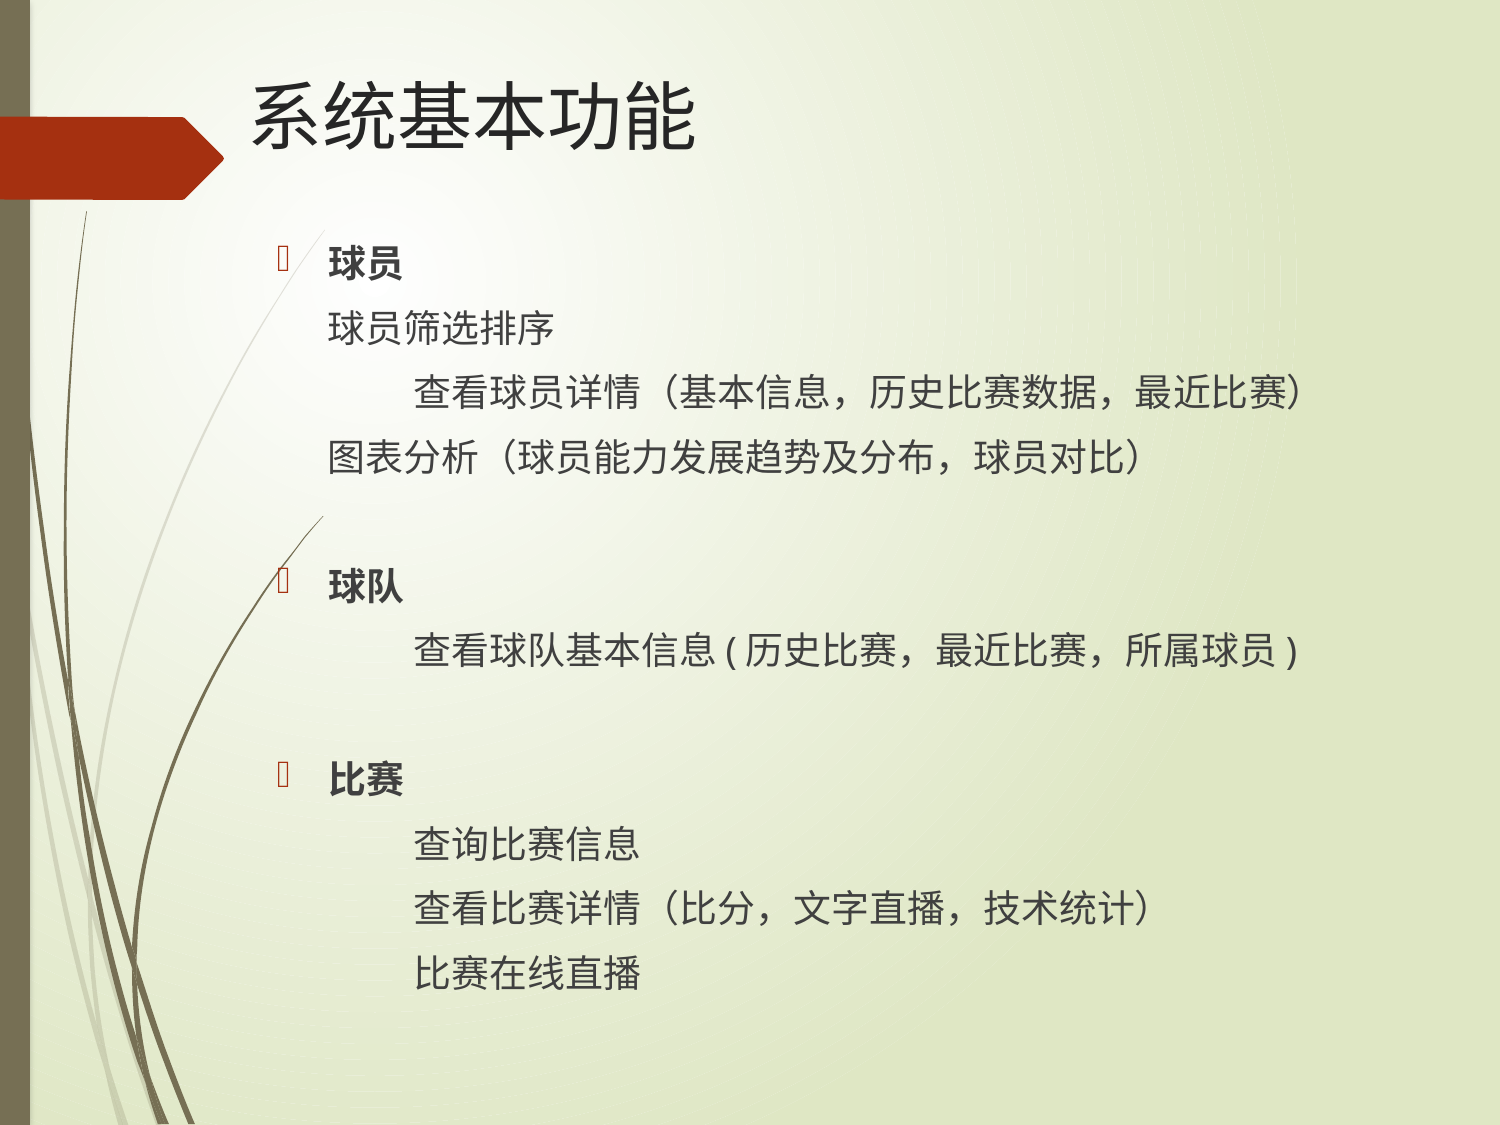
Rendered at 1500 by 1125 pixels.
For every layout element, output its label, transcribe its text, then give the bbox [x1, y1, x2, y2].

list 球员 球员筛选排序 查看球员详情（基本信息，历史比赛数据，最近比赛） 图表分析（球员能力发展趋势及分布，球员对比） 球队 查看球队基本信息(历史比赛，最近比赛，所属球员) 比赛 查询比赛信息 查看比赛详情（比分，文字直播，技术统计） 比赛在线直播 [261, 232, 1350, 1088]
title 系统基本功能 [232, 62, 1314, 273]
